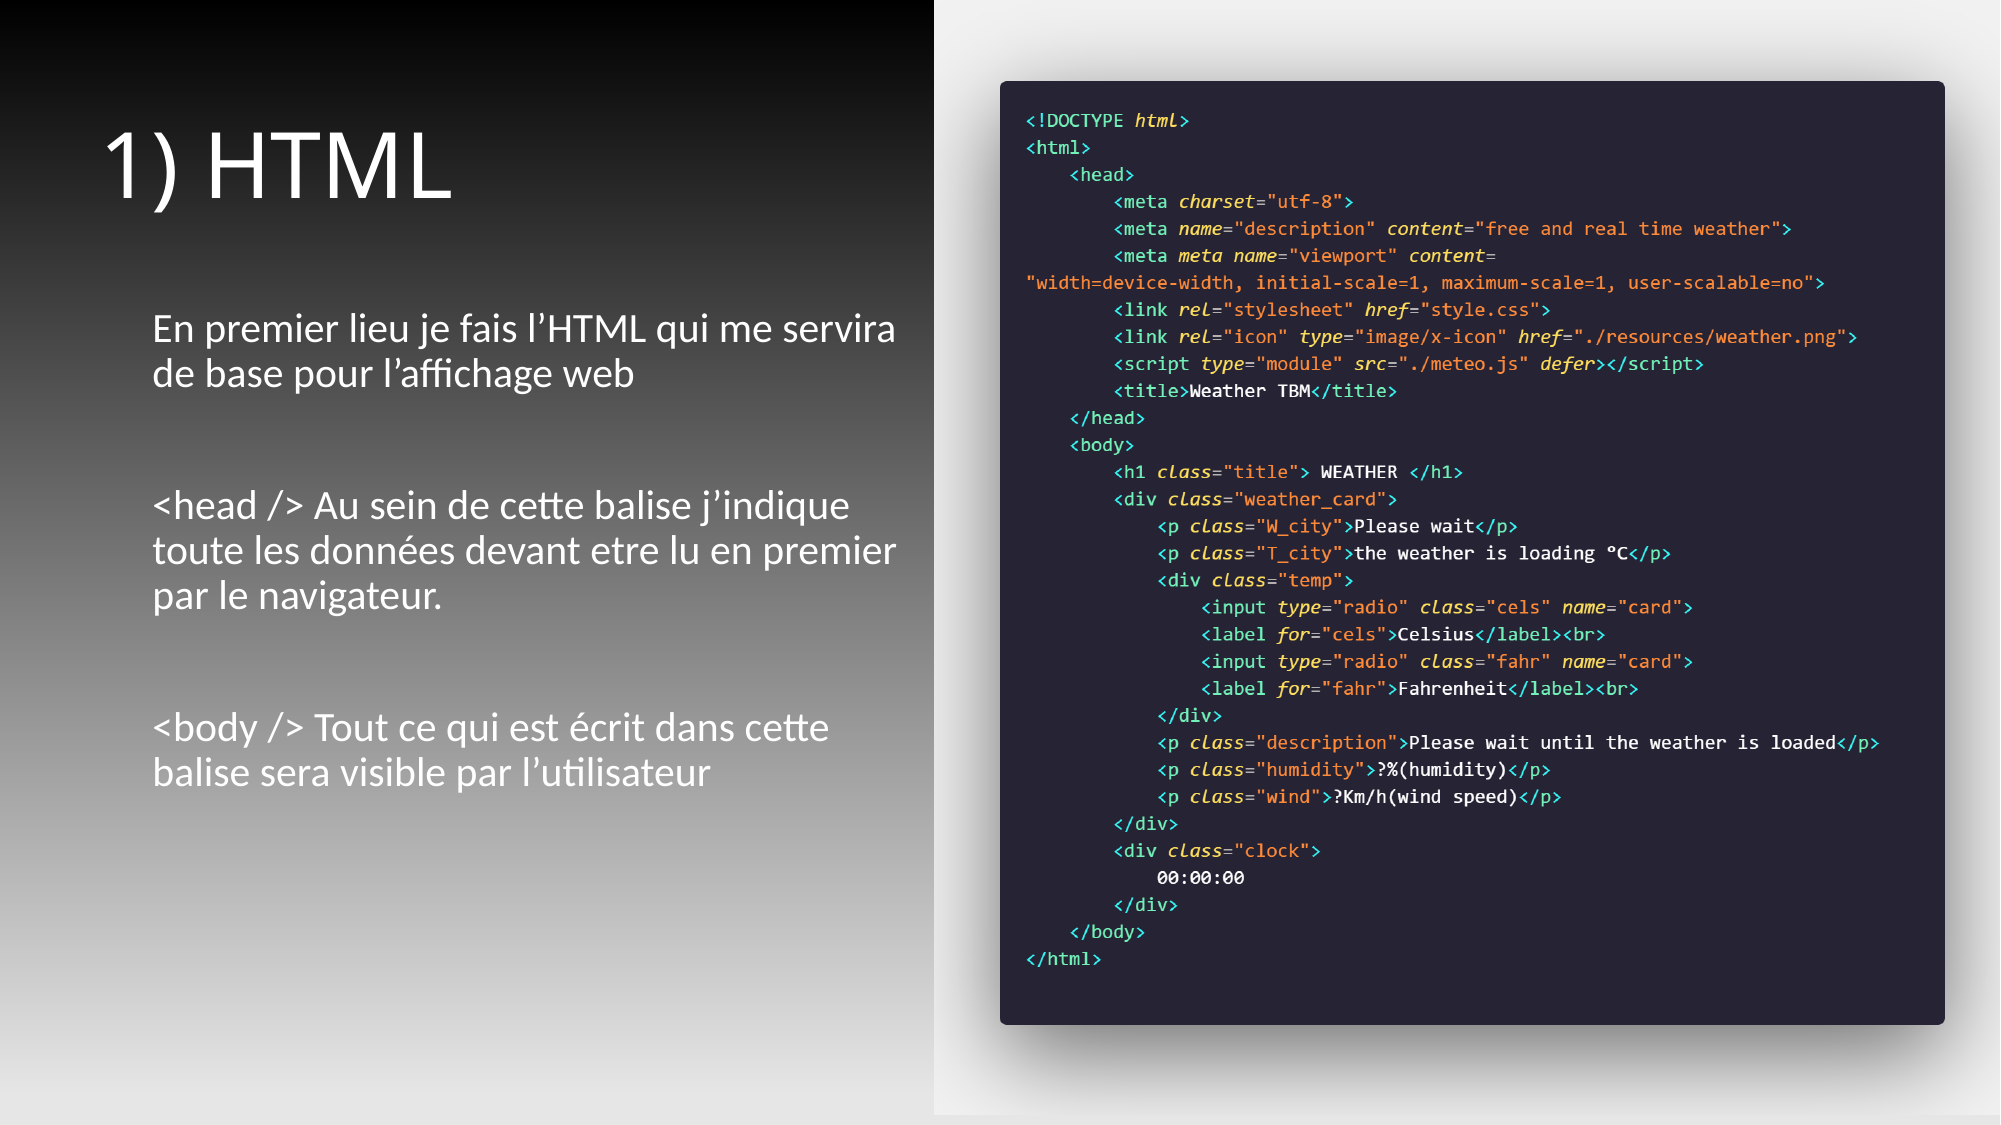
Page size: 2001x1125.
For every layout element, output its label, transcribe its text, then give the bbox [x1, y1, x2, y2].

title 1) HTML [84, 59, 882, 278]
list En premier lieu je fais l’HTML qui me servira de base pour l’affichage web <head /> Au sein de cette balise j’indique toute les données devant etre lu en premier par le navigateur. <body /> Tout ce qui est écrit dans cette balise sera visible par l’utilisateur [137, 299, 934, 1014]
picture [934, 0, 2000, 1115]
